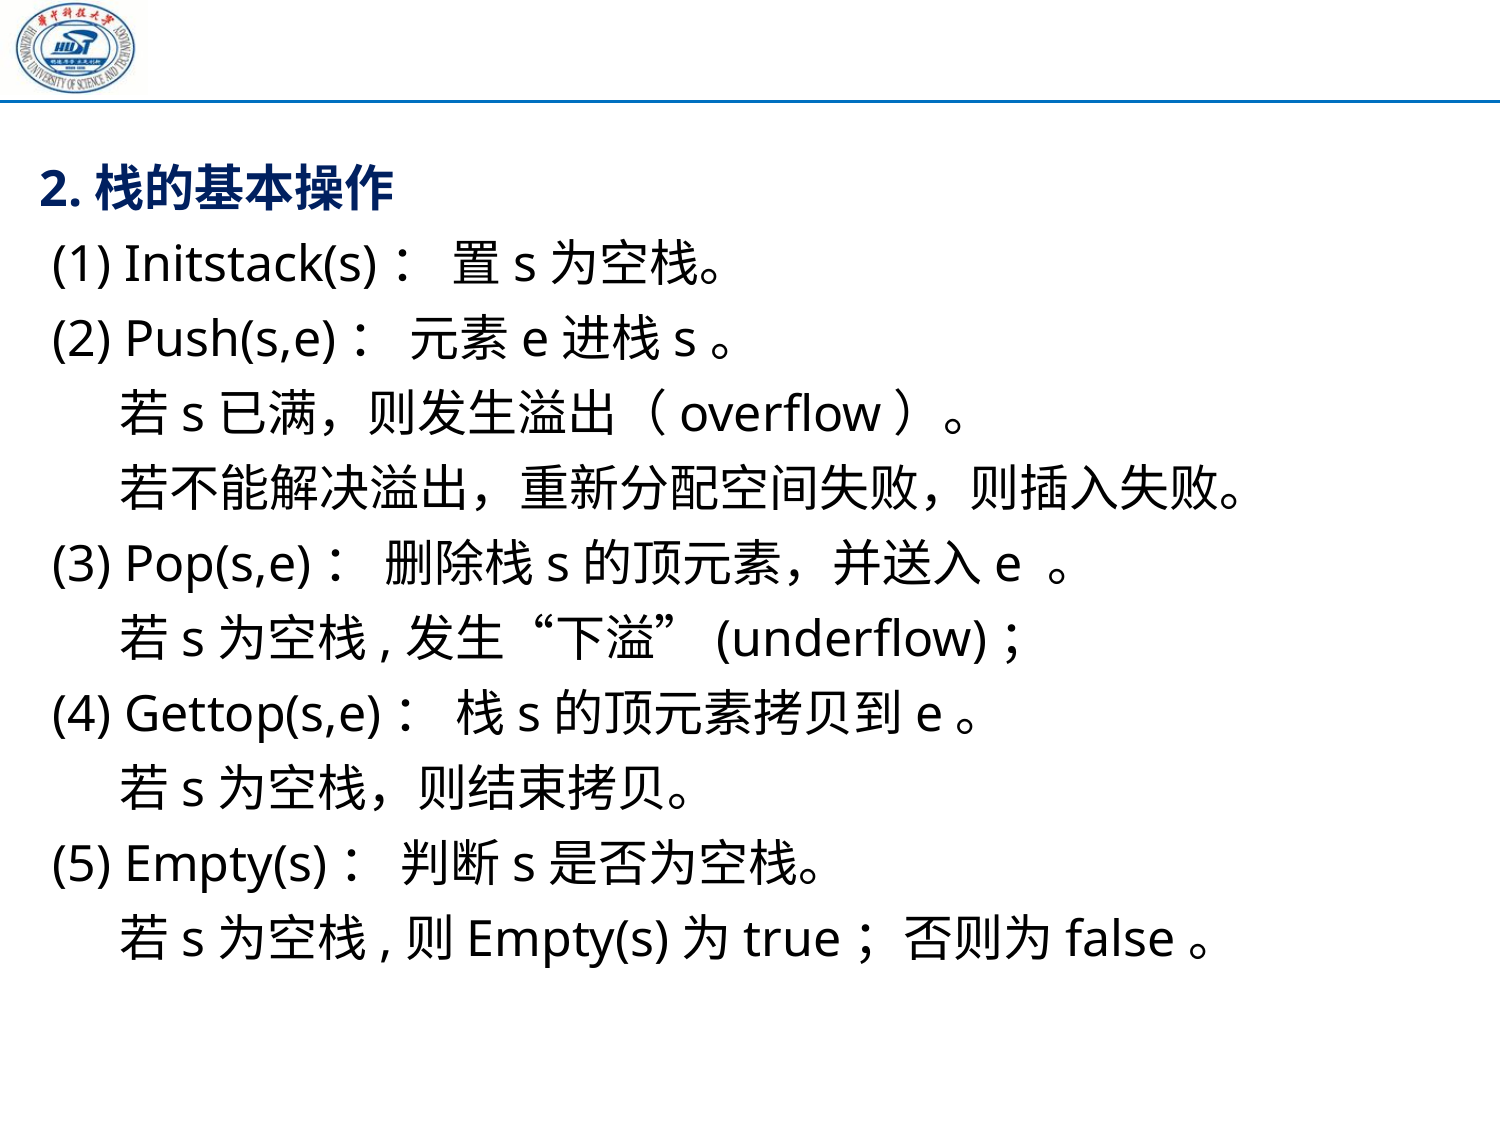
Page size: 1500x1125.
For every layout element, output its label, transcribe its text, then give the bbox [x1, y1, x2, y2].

list 2.栈的基本操作 (1) Initstack(s)： 置s为空栈。 (2) Push(s,e)： 元素e进栈s。 若s已满，则发生溢出（overflow）。 若不能解决溢出，重新分配空间失败，则插入失败。 (3) Pop(s,e)： 删除栈s的顶元素，并送入e 。 若s为空栈,发生“下溢”(underflow)； (4) Gettop(s,e)： 栈s的顶元素拷贝到e。 若s为空栈，则结束拷贝。 (5) Empty(s)： 判断s是否为空栈。 若s为空栈,则Empty(s)为true；否则为false。 [24, 148, 1476, 1048]
picture [0, 0, 148, 95]
